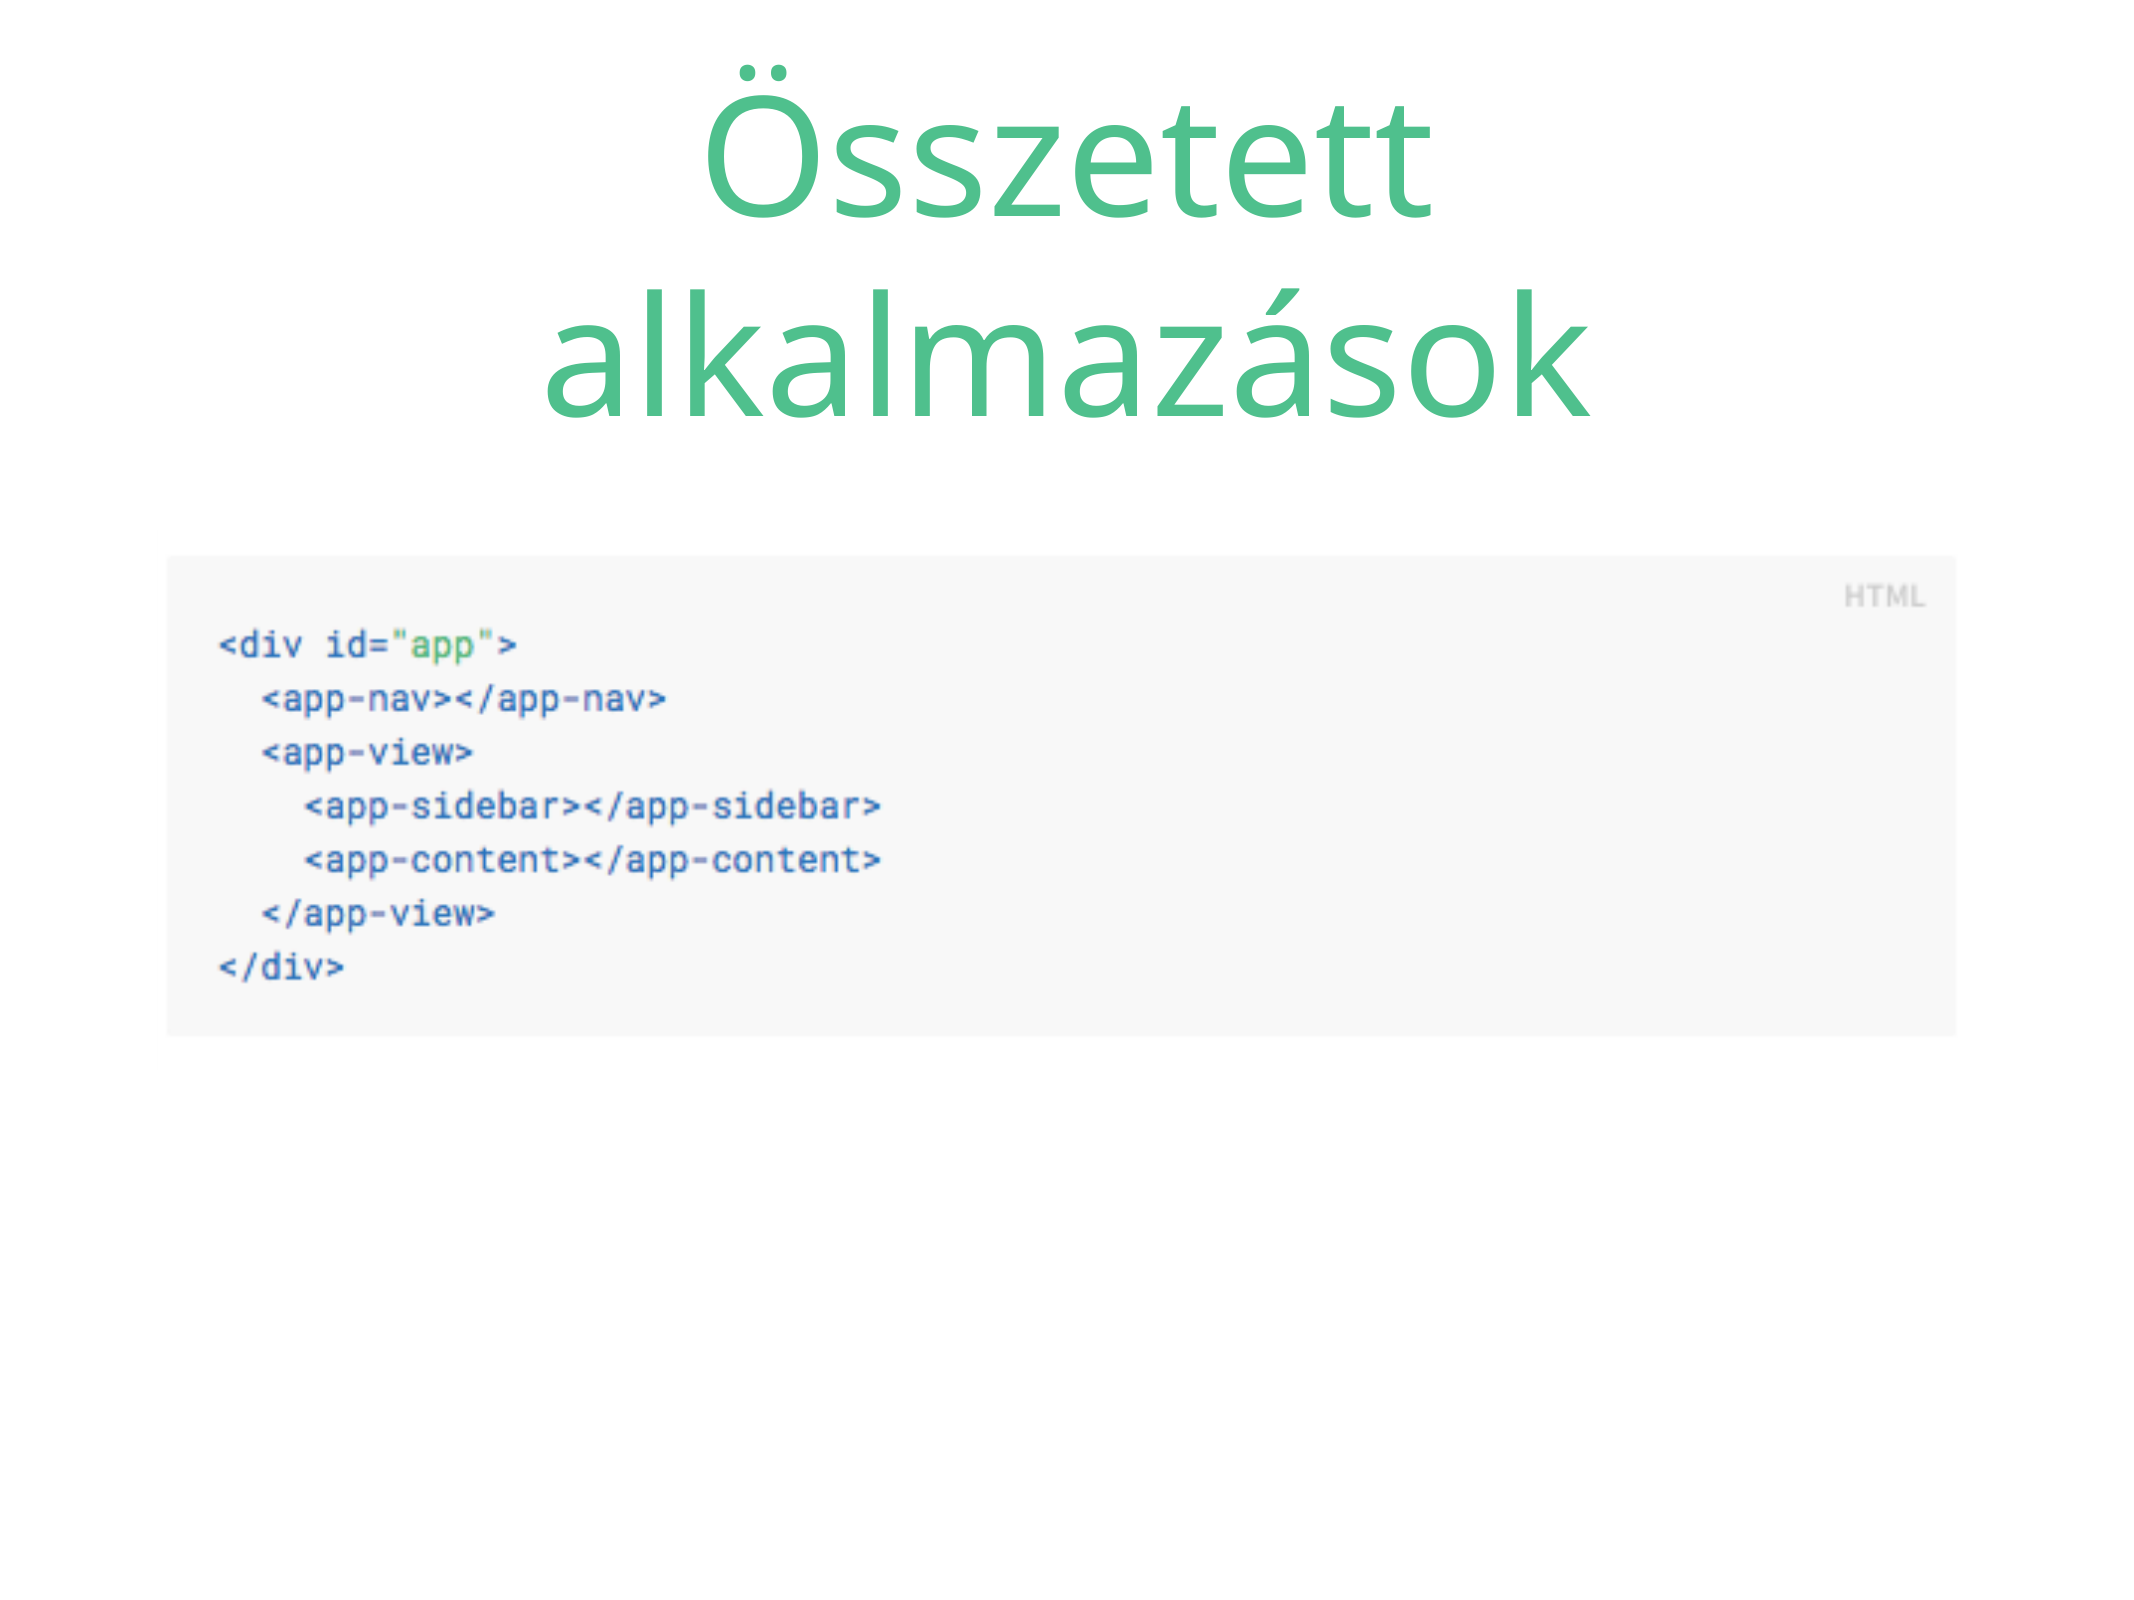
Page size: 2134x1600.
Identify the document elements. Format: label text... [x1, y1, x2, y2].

title Összetett alkalmazások [155, 72, 1978, 428]
picture [155, 529, 1978, 1070]
